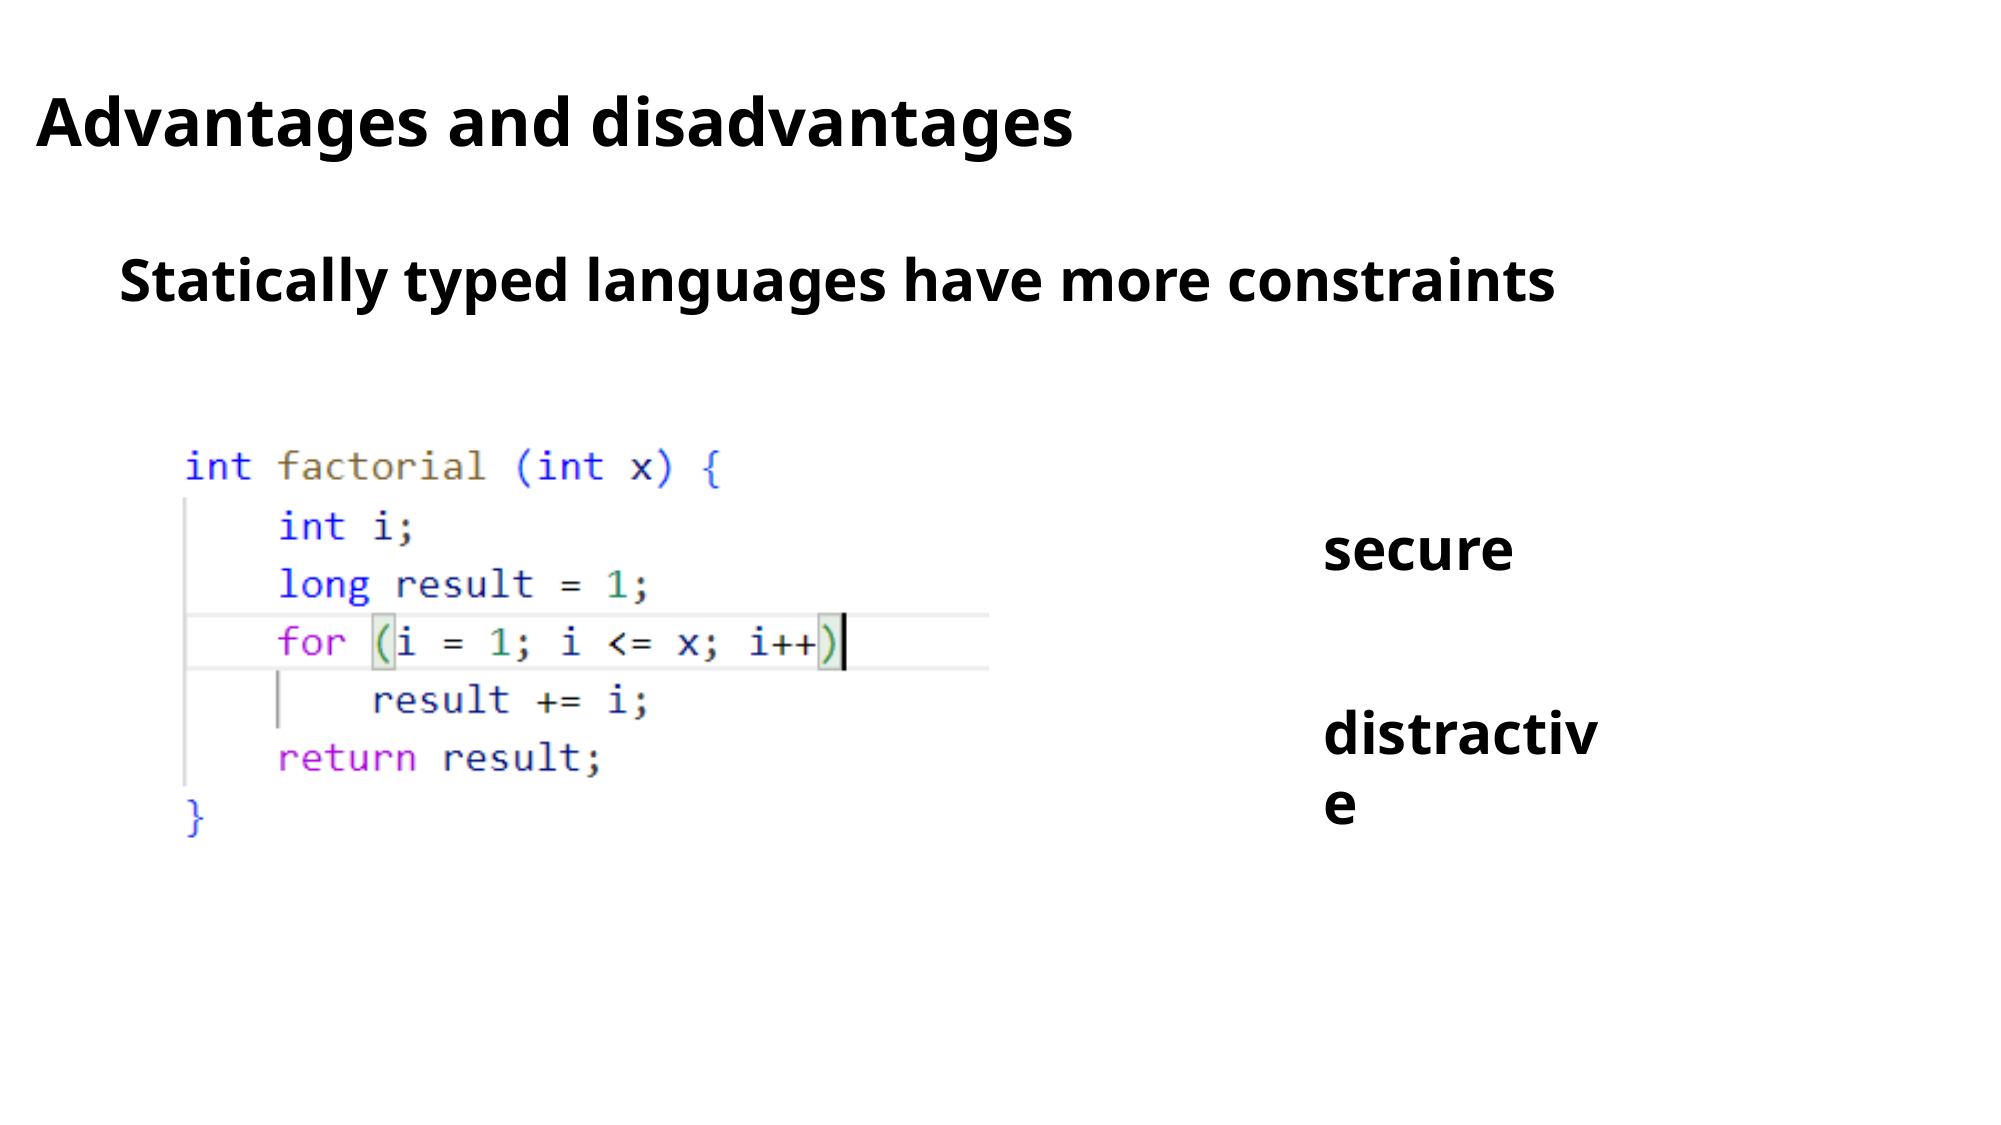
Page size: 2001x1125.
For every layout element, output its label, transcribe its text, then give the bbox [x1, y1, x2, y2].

picture [168, 440, 989, 858]
text_box Statically typed languages have more constraints [104, 235, 1572, 321]
text_box distractive [1308, 688, 1643, 844]
text_box secure [1308, 505, 1643, 590]
text_box Advantages and disadvantages [21, 71, 1091, 167]
